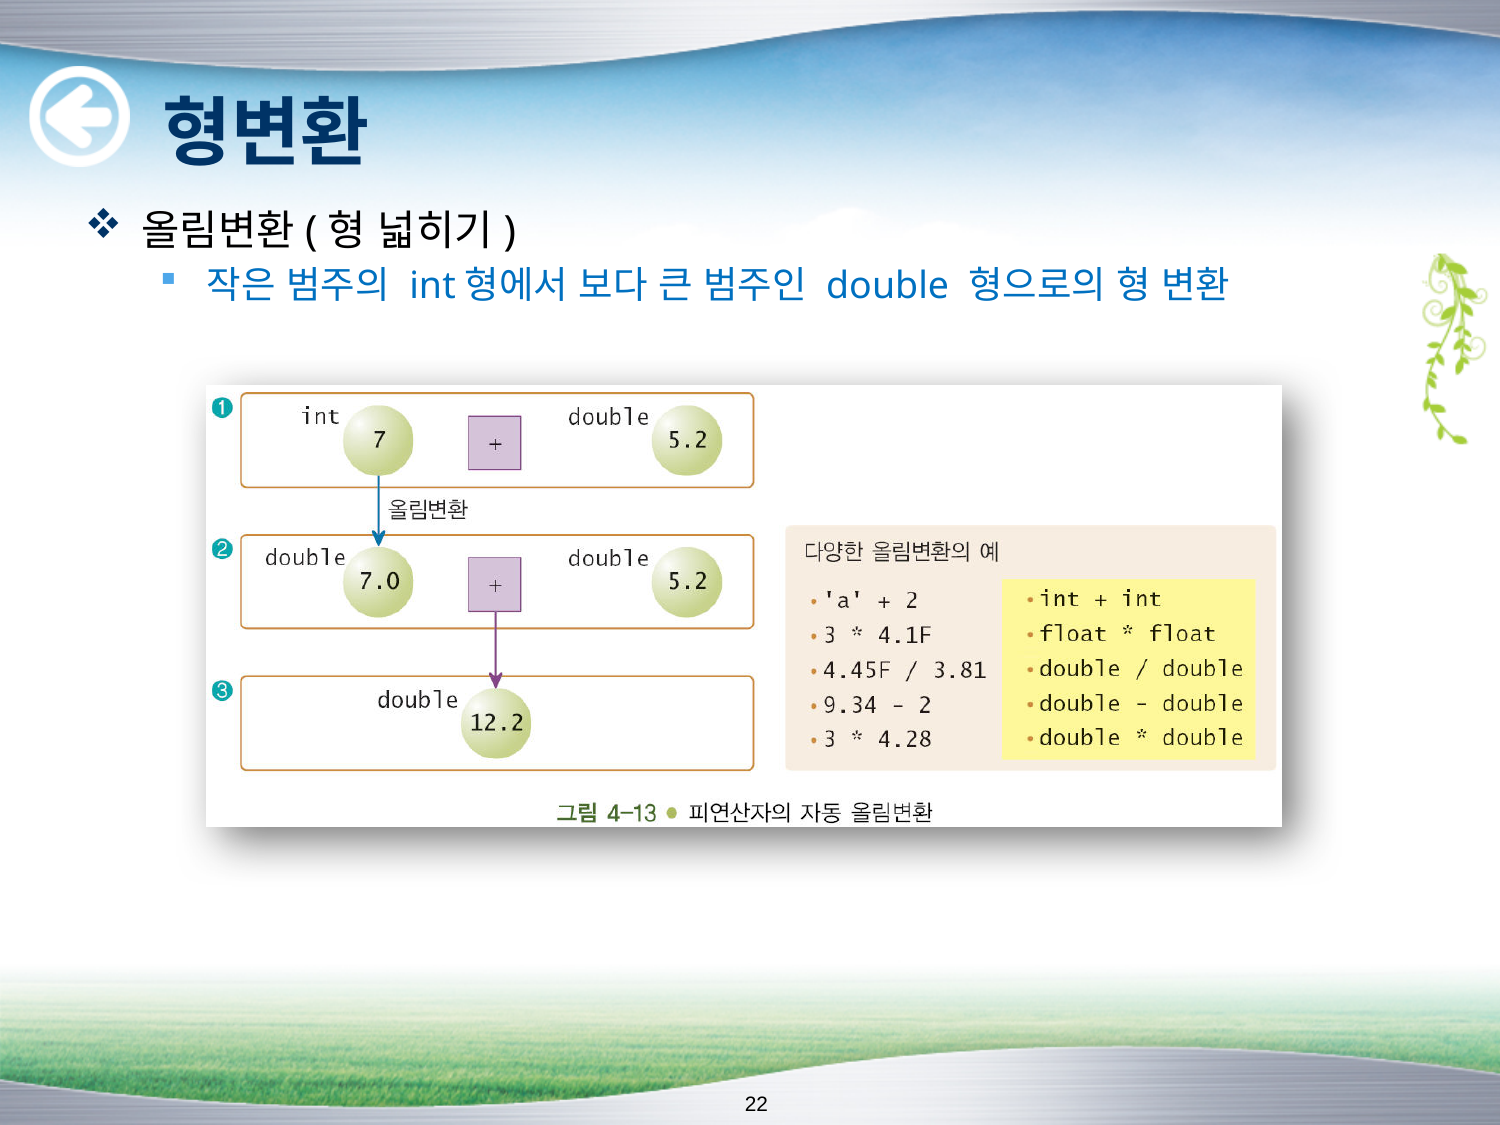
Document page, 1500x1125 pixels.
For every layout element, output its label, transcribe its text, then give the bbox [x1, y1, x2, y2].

title 형변환 [147, 77, 1424, 181]
picture [0, 0, 1500, 1125]
slide_number 22 [687, 1082, 826, 1125]
list 올림변환(형 넓히기) 작은 범주의 int형에서 보다 큰 범주인 double 형으로의 형 변환 [69, 196, 1414, 1071]
